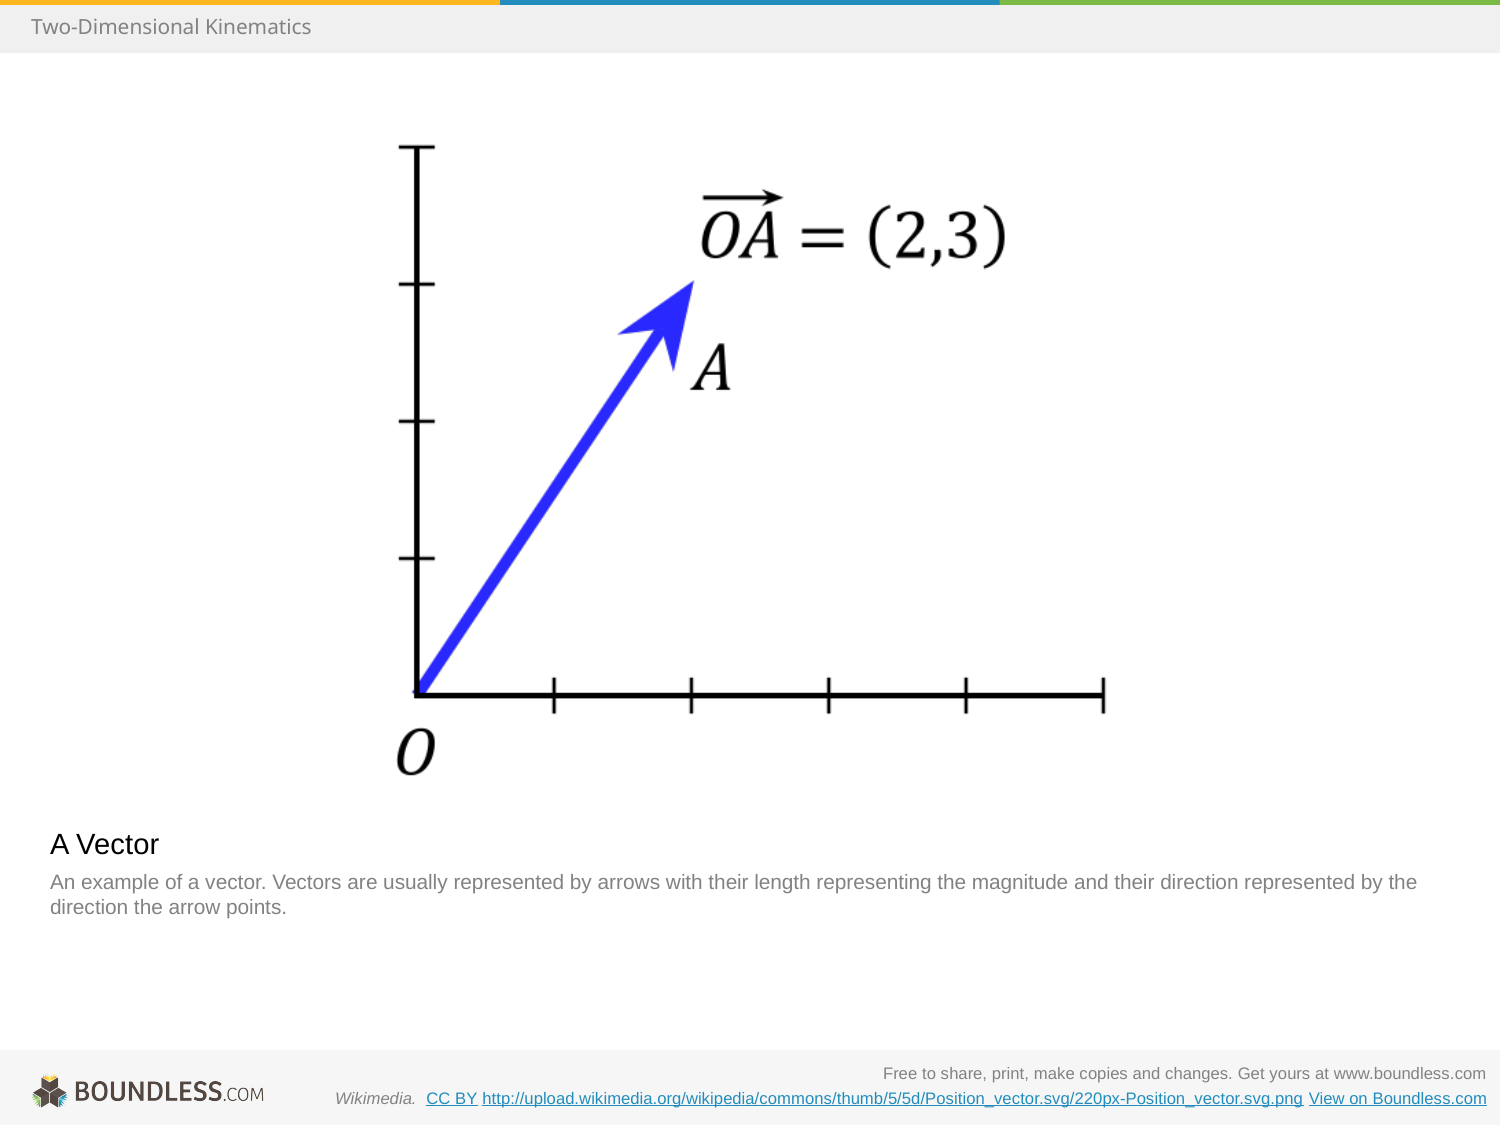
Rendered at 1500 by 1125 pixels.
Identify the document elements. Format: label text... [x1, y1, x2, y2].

text_box Wikimedia. CC BY http://upload.wikimedia.org/wikipedia/commons/thumb/5/5d/Position_vector.svg/220px-Position_vector.svg.png View on Boundless.com [274, 1087, 1488, 1125]
list A Vector An example of a vector. Vectors are usually represented by arrows with their length representing the magnitude and their direction represented by the direction the arrow points. [50, 825, 1450, 1038]
text_box [0, 1050, 1500, 1125]
picture [30, 1072, 265, 1109]
picture [325, 87, 1175, 801]
text_box [0, 2, 1500, 54]
text_box Two-Dimensional Kinematics [31, 13, 1475, 38]
text_box Free to share, print, make copies and changes. Get yours at www.boundless.com [649, 1062, 1488, 1087]
